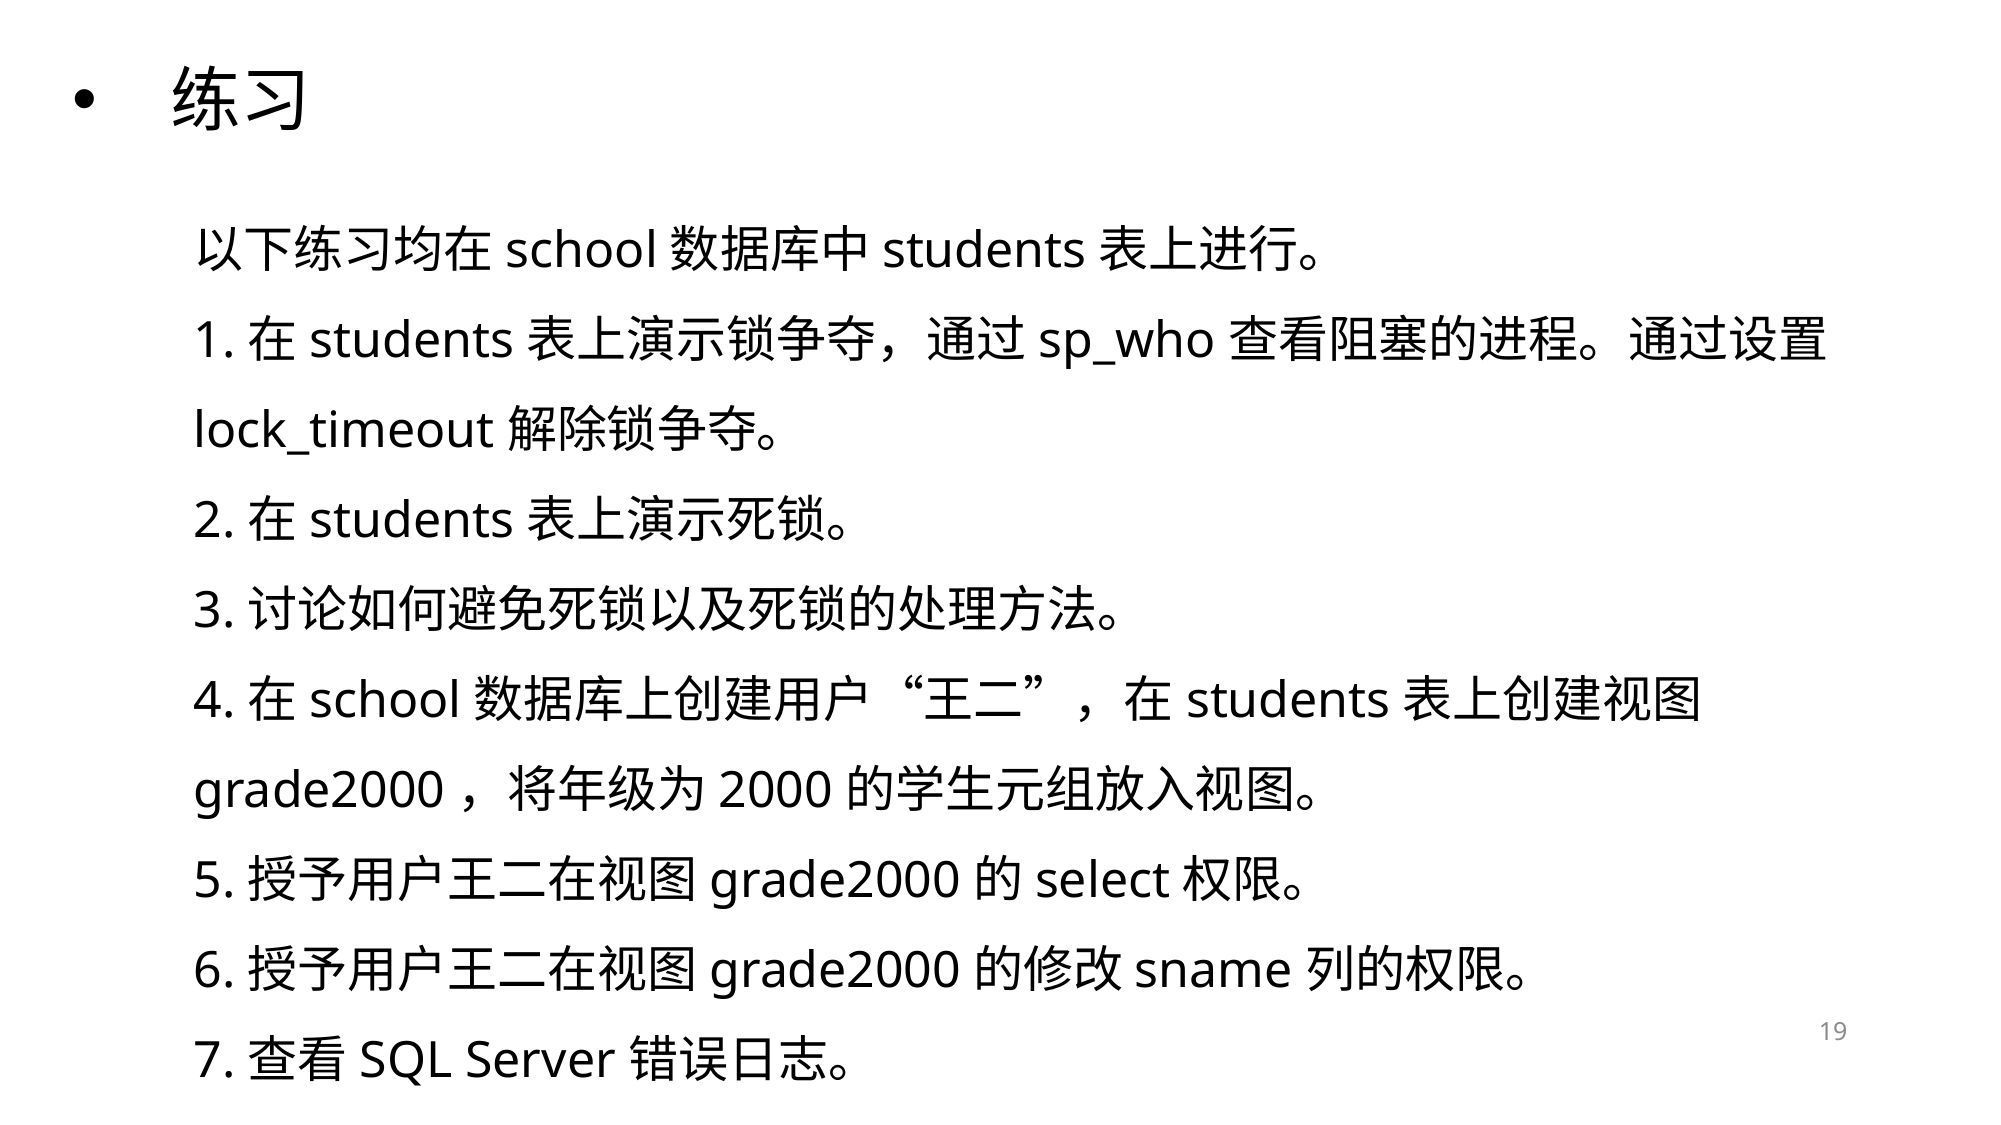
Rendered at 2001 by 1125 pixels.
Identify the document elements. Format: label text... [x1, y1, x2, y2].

text_box 以下练习均在school数据库中students表上进行。 1.在students表上演示锁争夺，通过sp_who查看阻塞的进程。通过设置lock_timeout解除锁争夺。 2.在students表上演示死锁。 3.讨论如何避免死锁以及死锁的处理方法。 4.在school数据库上创建用户“王二”，在students表上创建视图grade2000，将年级为2000的学生元组放入视图。 5.授予用户王二在视图grade2000的select权限。 6.授予用户王二在视图grade2000的修改sname列的权限。 7.查看SQL Server错误日志。 [178, 179, 2000, 1095]
title 练习 [57, 56, 1783, 149]
